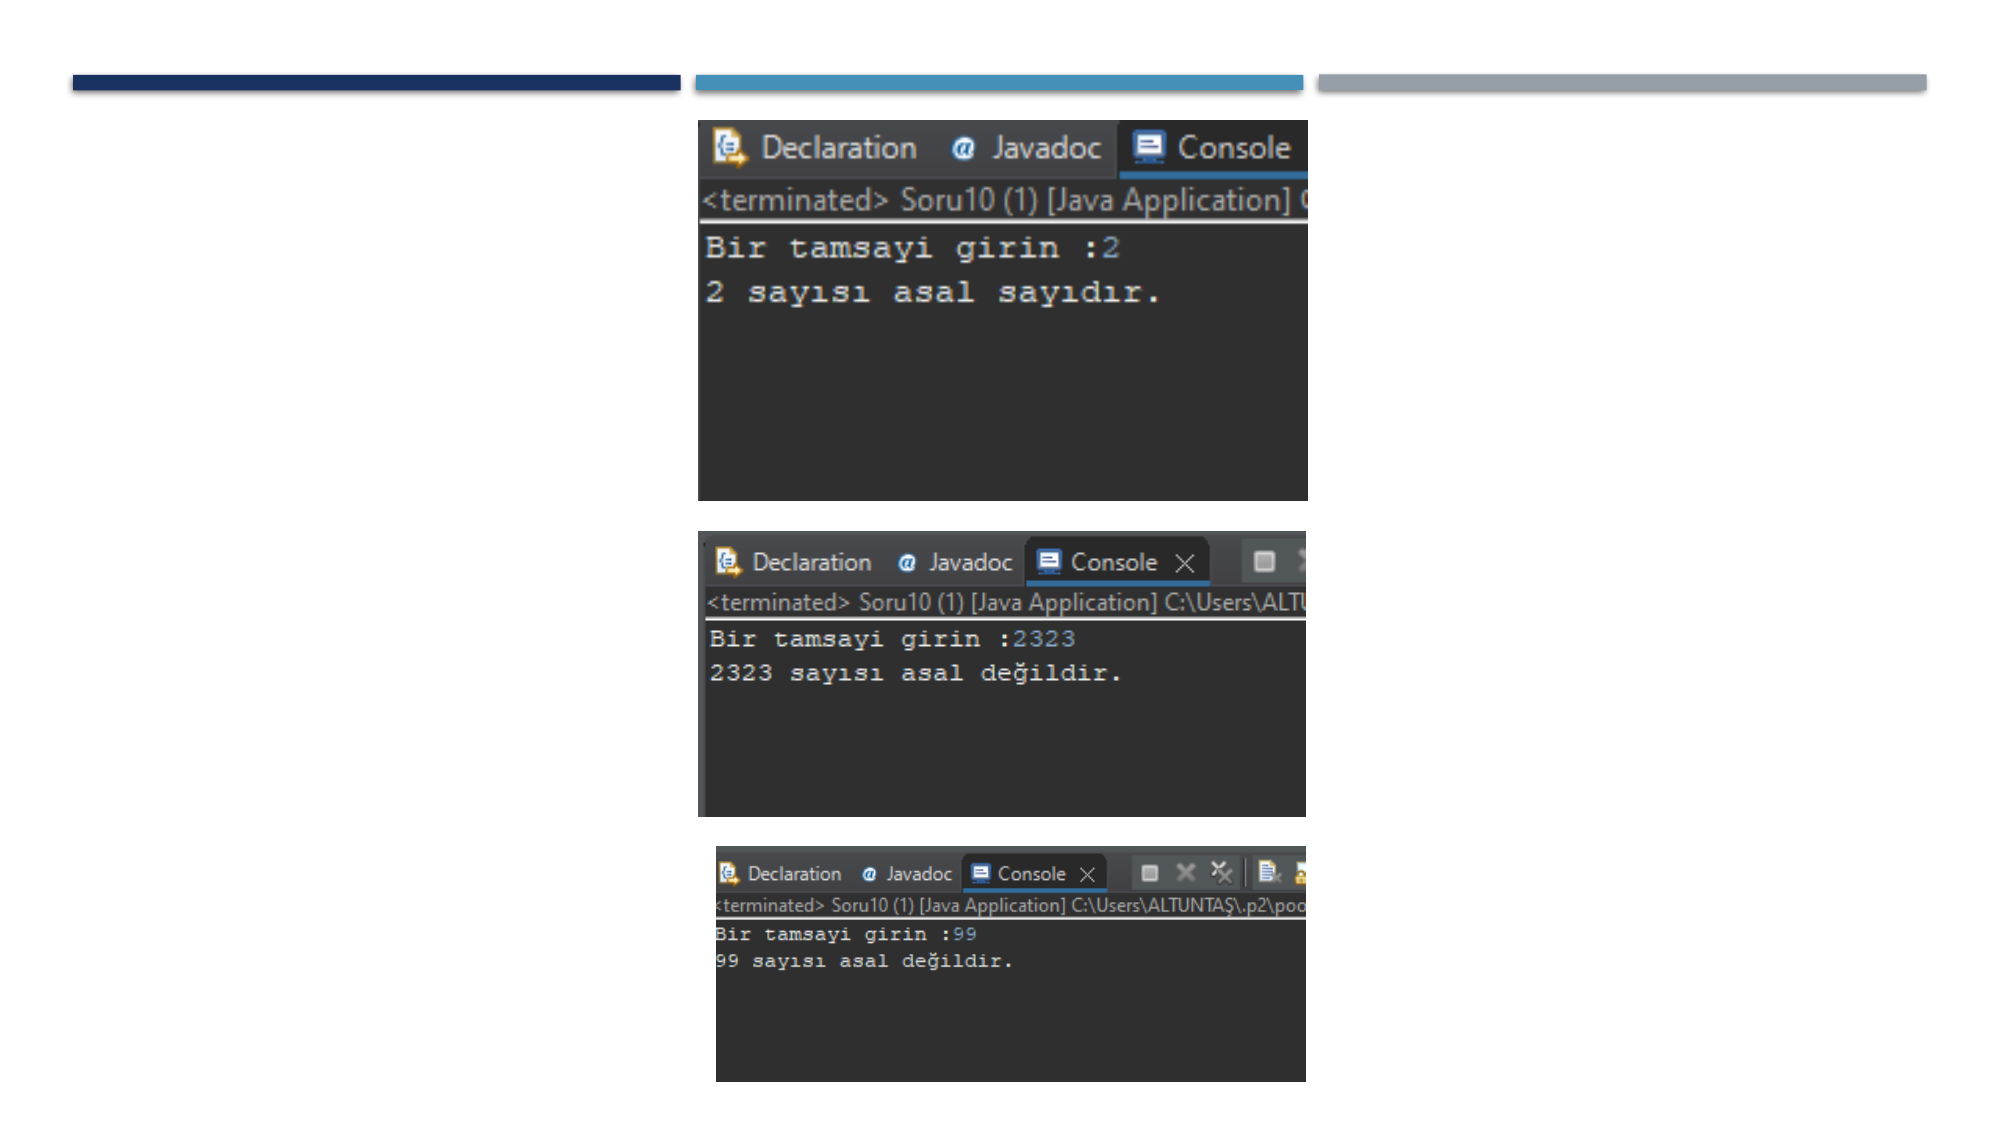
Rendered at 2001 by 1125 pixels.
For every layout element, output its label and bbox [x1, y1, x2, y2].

picture [697, 530, 1307, 817]
picture [716, 846, 1307, 1082]
picture [697, 120, 1309, 502]
